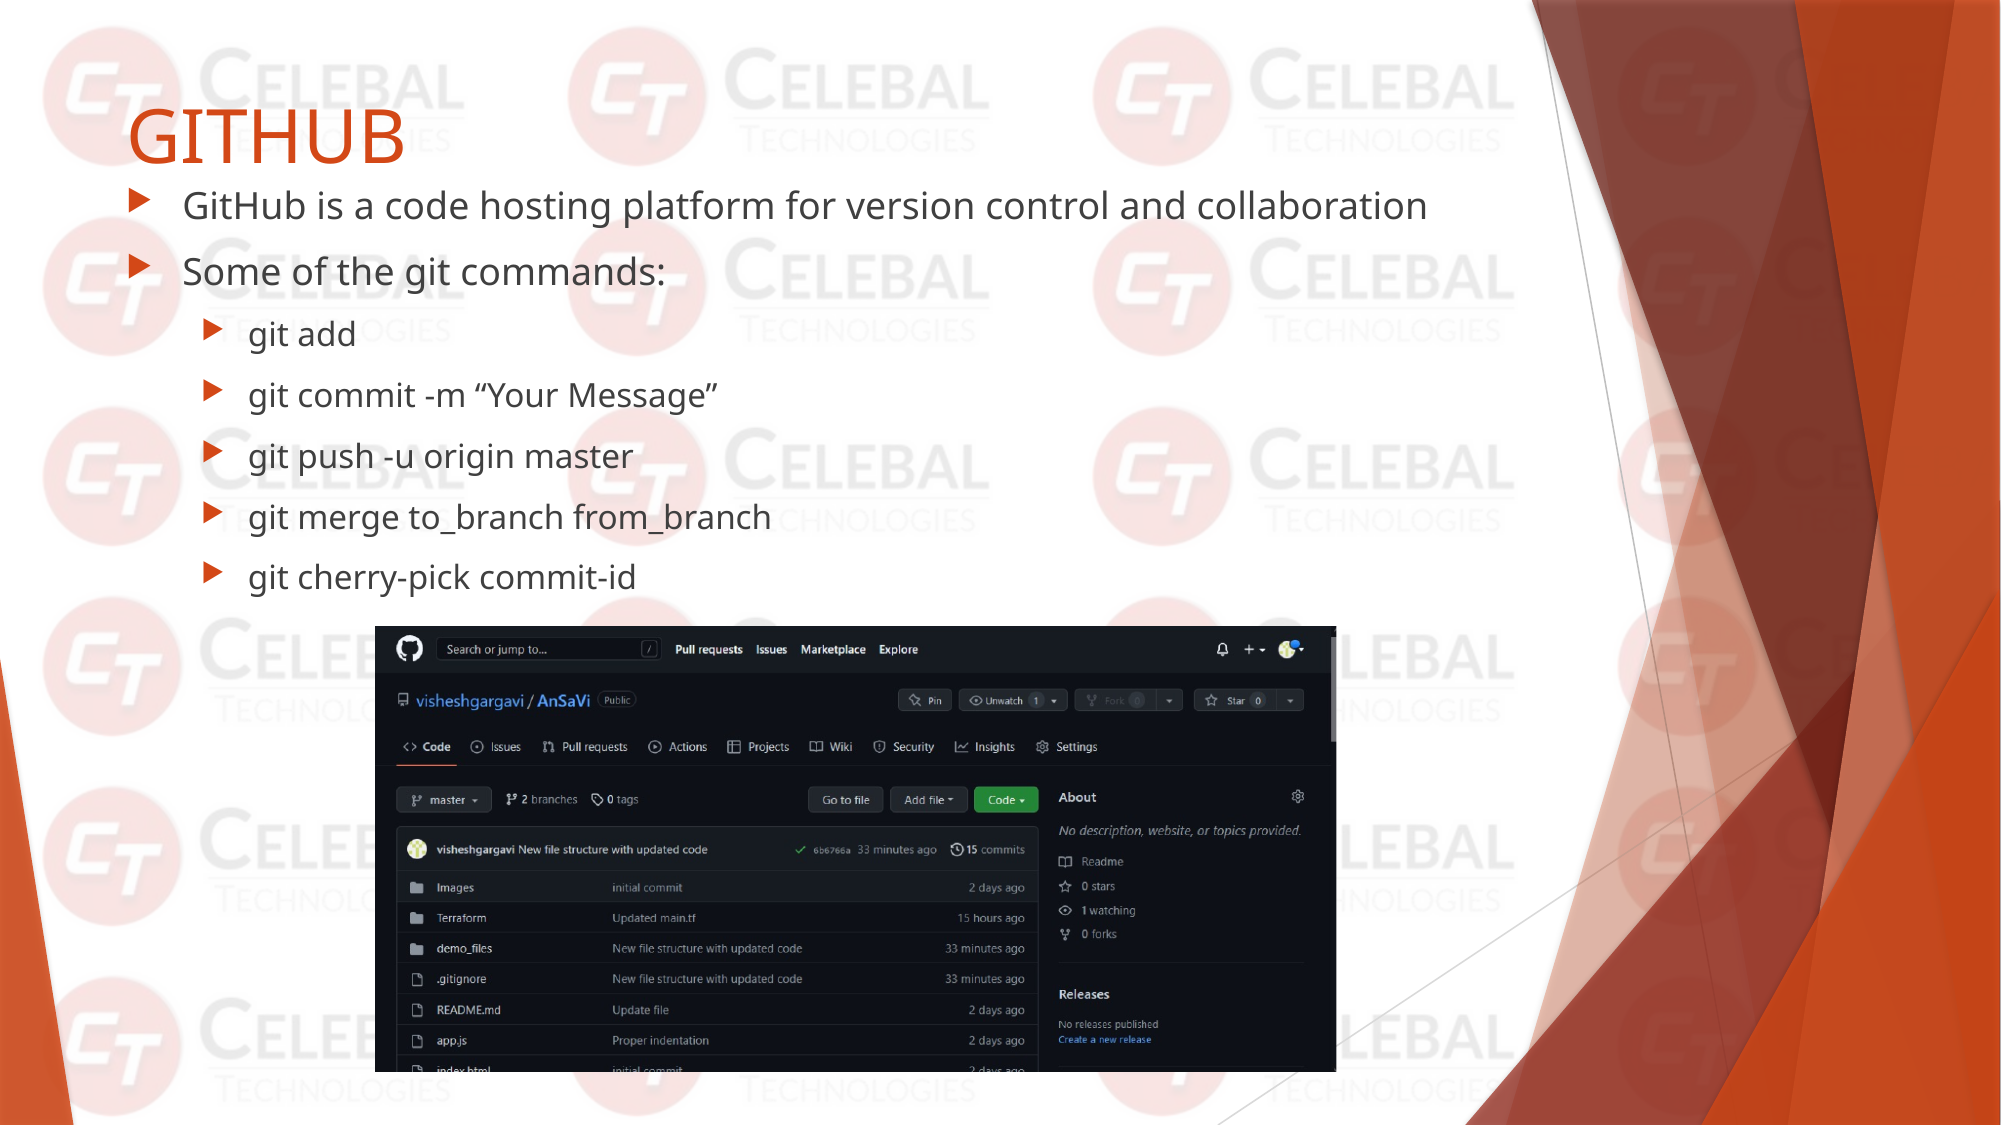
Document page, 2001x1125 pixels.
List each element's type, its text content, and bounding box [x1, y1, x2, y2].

picture [374, 625, 1337, 1072]
title GITHUB [111, 80, 1522, 174]
list GitHub is a code hosting platform for version control and collaboration Some of the git commands: git add git commit -m “Your Message” git push -u origin master git merge to_branch from_branch git cherry-pick commit-id [111, 174, 1522, 811]
